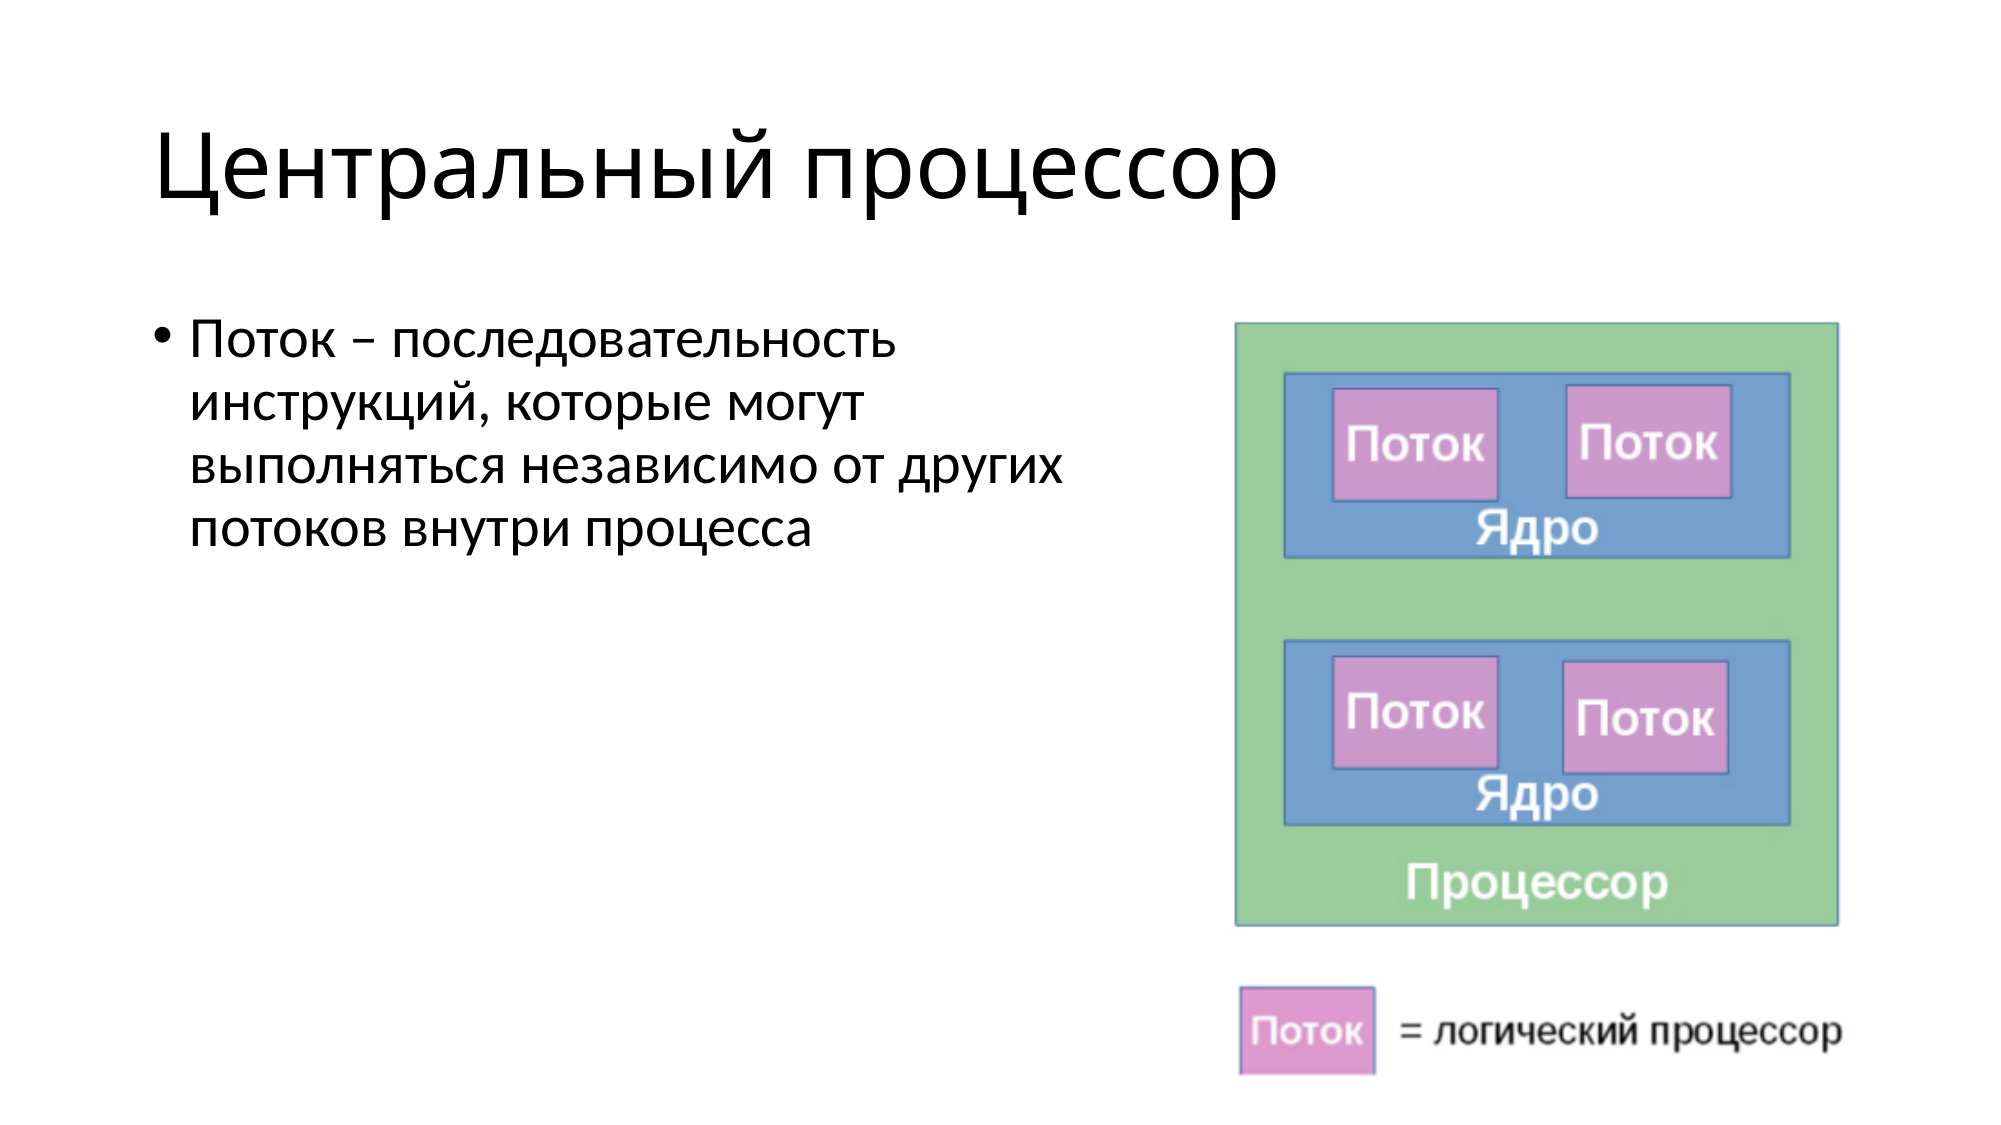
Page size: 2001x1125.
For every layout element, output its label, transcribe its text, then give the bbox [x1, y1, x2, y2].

list Поток – последовательность инструкций, которые могут выполняться независимо от других потоков внутри процесса [137, 299, 1167, 1014]
title Центральный процессор [137, 59, 1863, 278]
picture [1186, 299, 1890, 1111]
